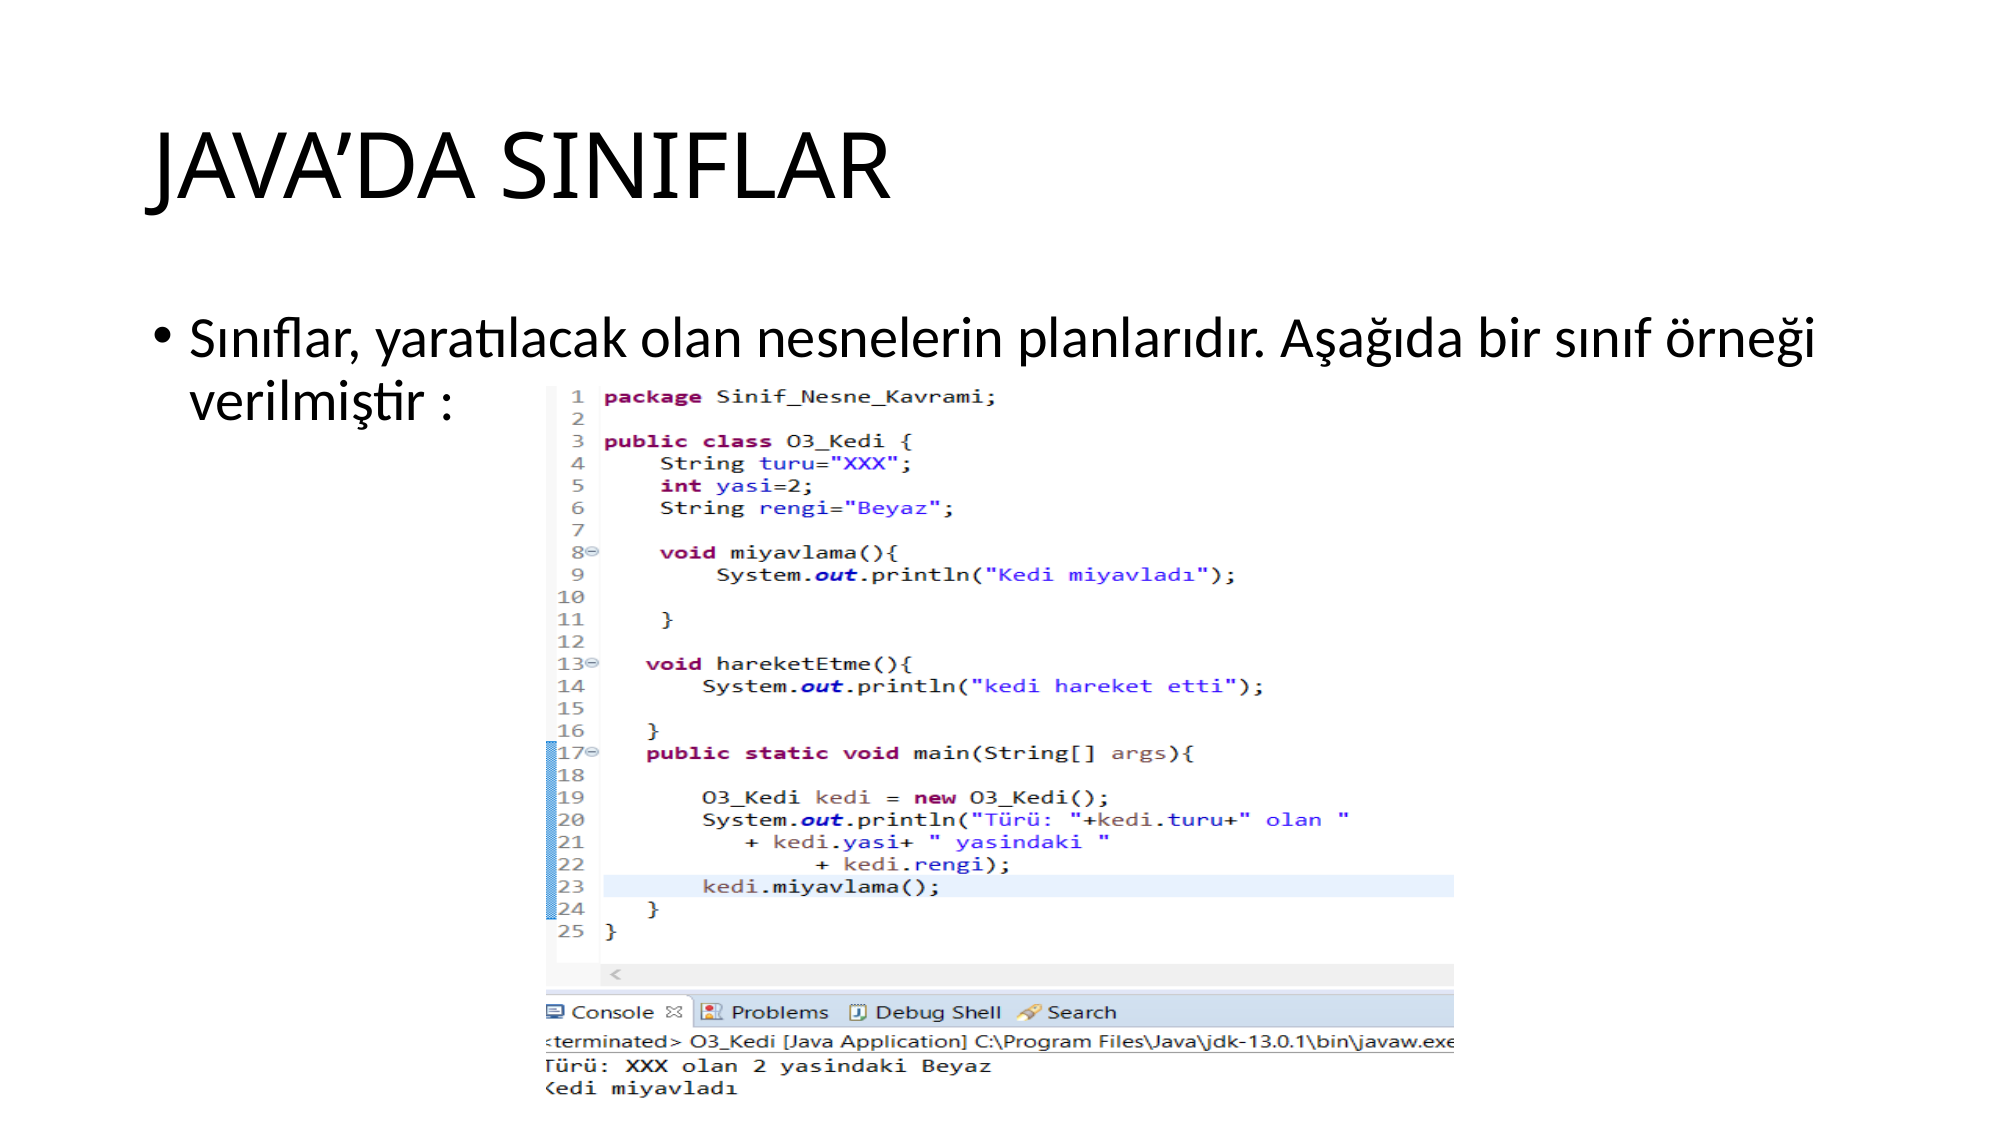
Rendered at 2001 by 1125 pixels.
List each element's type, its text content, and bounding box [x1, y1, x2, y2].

title JAVA’DA SINIFLAR [137, 59, 1863, 278]
picture [546, 386, 1454, 1101]
list Sınıflar, yaratılacak olan nesnelerin planlarıdır. Aşağıda bir sınıf örneği verilmiştir : [137, 299, 1863, 1014]
